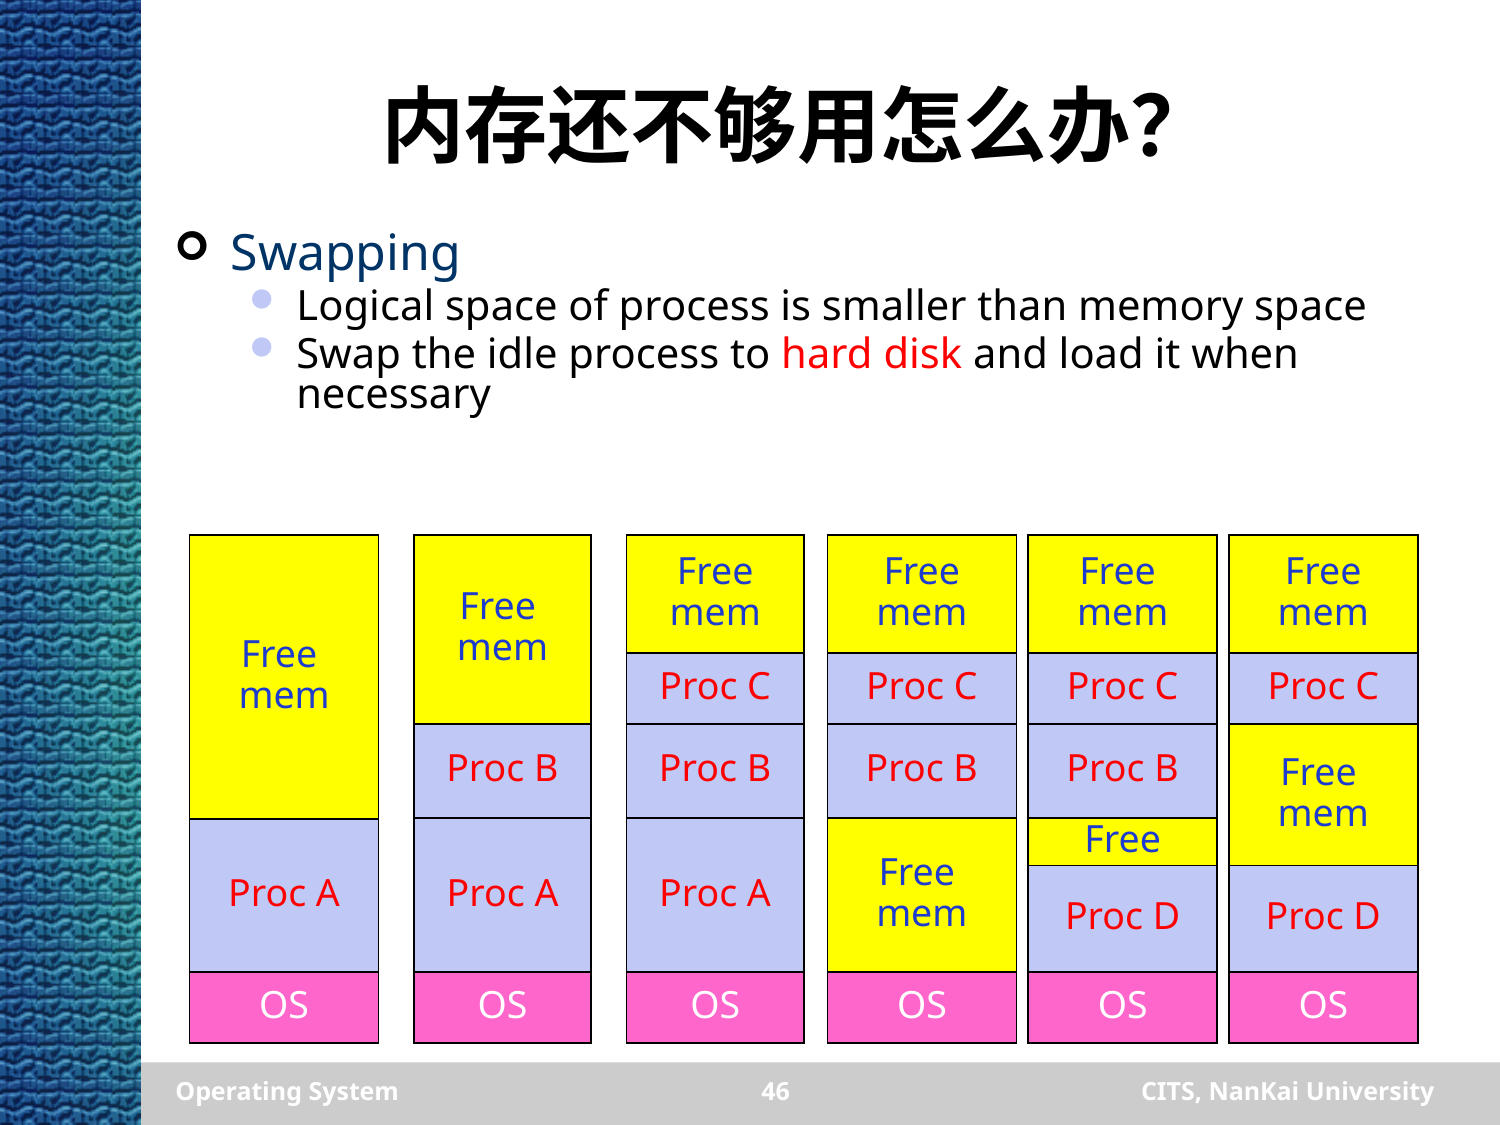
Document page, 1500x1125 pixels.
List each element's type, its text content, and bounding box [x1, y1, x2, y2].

footer CITS, NanKai University [974, 1067, 1451, 1118]
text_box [1027, 534, 1218, 1044]
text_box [626, 534, 805, 1044]
slide_number Operating System [160, 1067, 574, 1118]
slide_number 46 [600, 1067, 951, 1118]
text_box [827, 534, 1017, 1044]
picture [0, 0, 141, 1125]
list Swapping Logical space of process is smaller than memory space Swap the idle process to hard disk and load it when necessary [159, 224, 1483, 434]
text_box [189, 534, 379, 1044]
title 内存还不够用怎么办？ [159, 50, 1436, 197]
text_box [413, 534, 592, 1044]
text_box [1228, 534, 1419, 1044]
